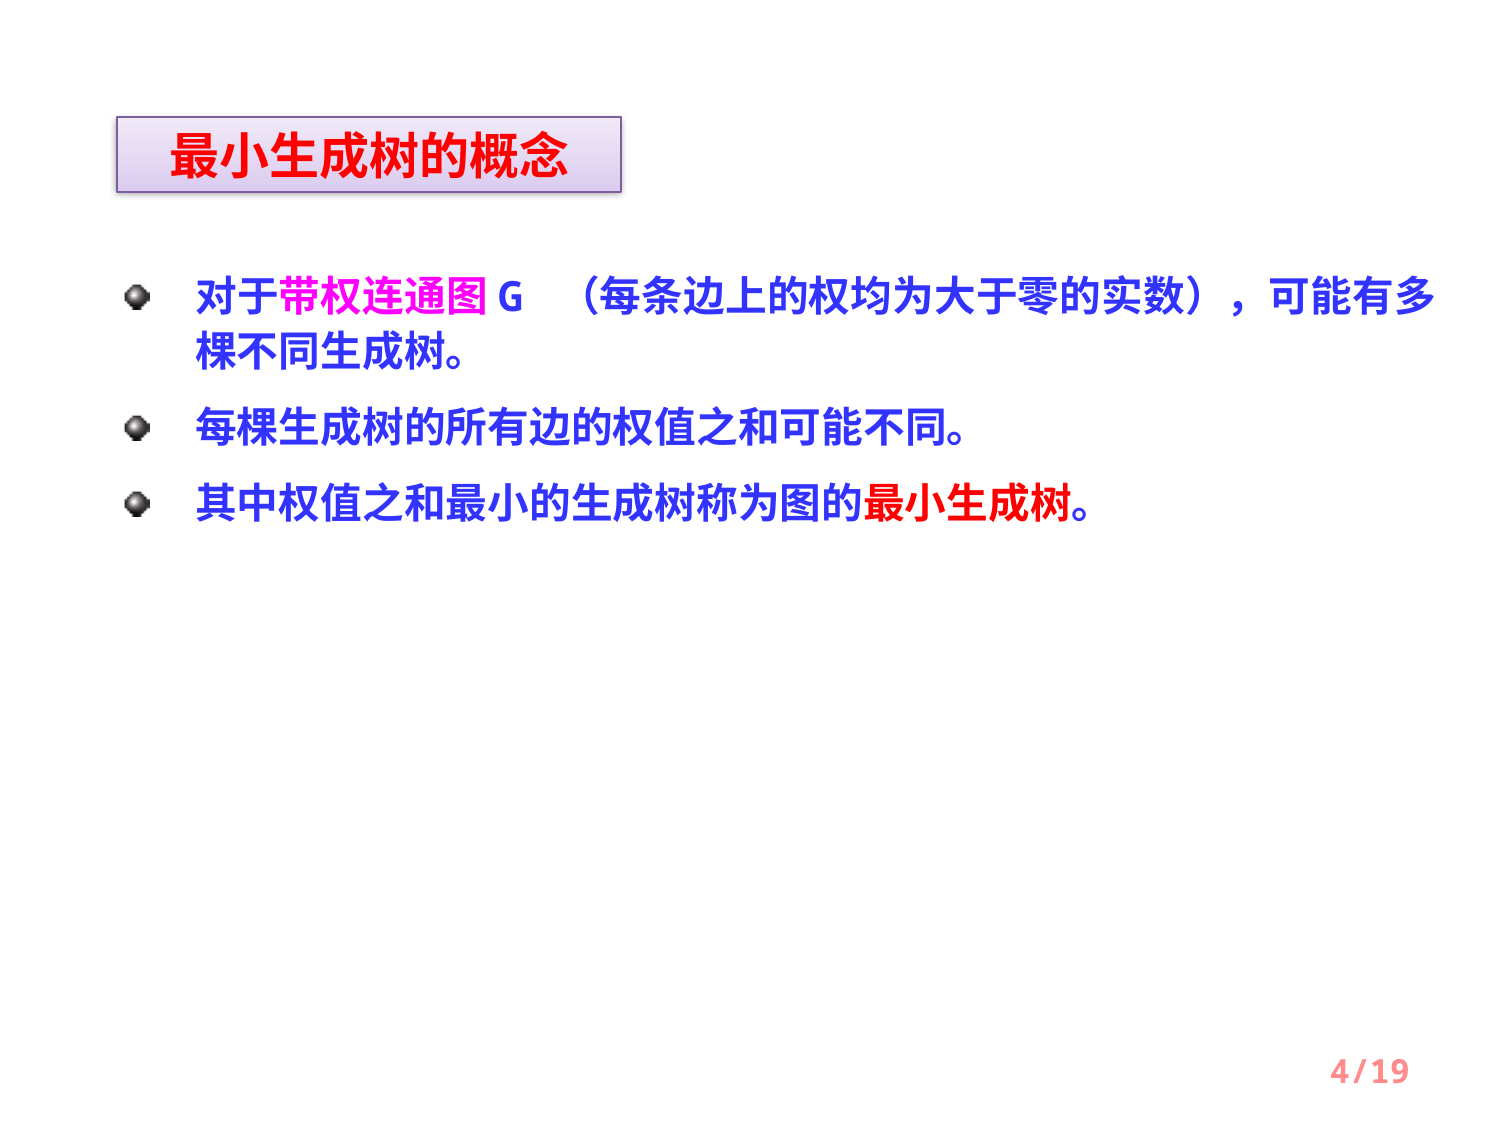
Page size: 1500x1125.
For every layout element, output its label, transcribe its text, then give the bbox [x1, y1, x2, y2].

text_box 最小生成树的概念 [116, 116, 622, 193]
picture [120, 411, 150, 441]
slide_number 4/19 [1074, 1042, 1425, 1103]
text_box 对于带权连通图G （每条边上的权均为大于零的实数），可能有多棵不同生成树。 每棵生成树的所有边的权值之和可能不同。 其中权值之和最小的生成树称为图的最小生成树。 [105, 257, 1451, 535]
picture [120, 280, 150, 310]
picture [120, 487, 150, 517]
